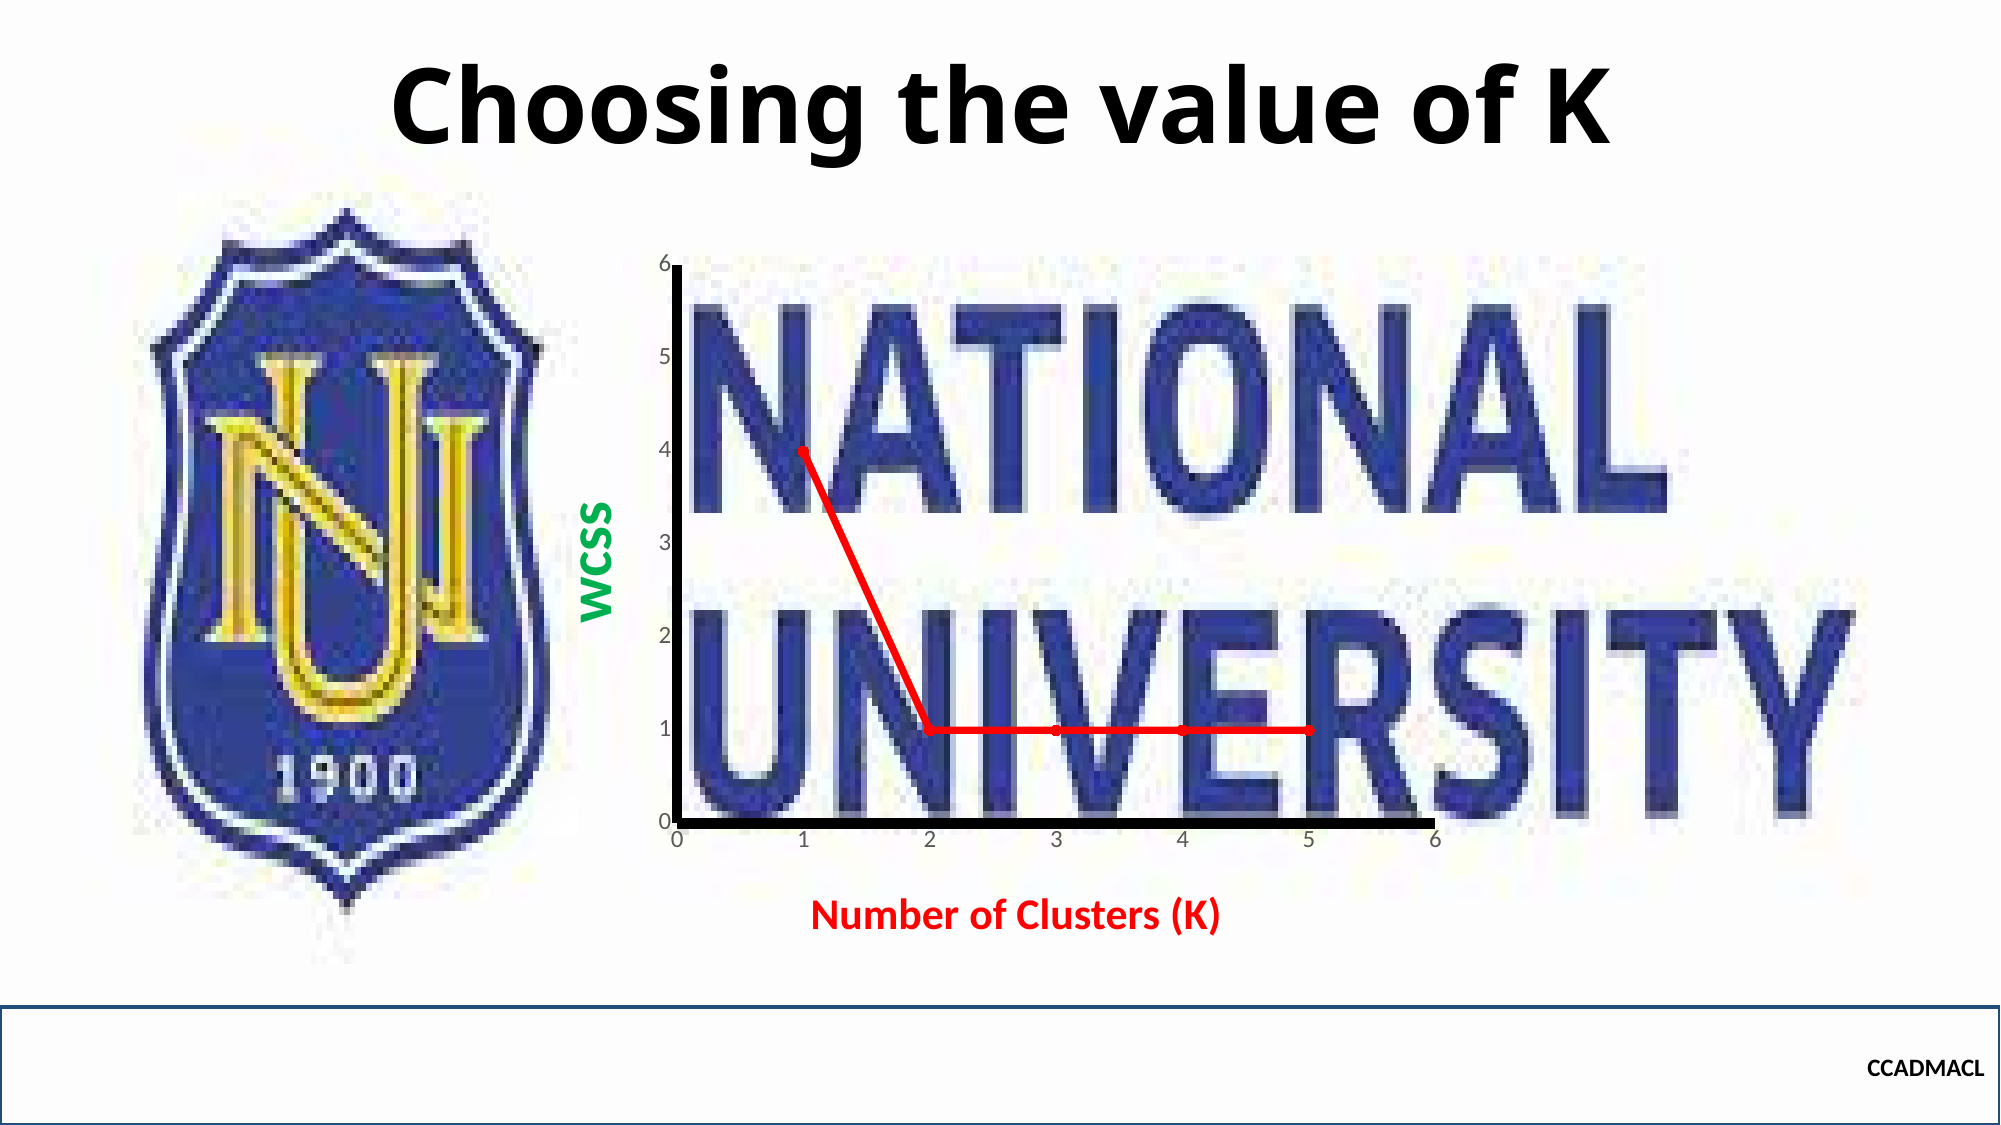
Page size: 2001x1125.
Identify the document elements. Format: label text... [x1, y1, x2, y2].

chart [644, 252, 1448, 875]
text_box wcss [541, 486, 632, 639]
text_box Number of Clusters (K) [795, 878, 1237, 946]
footer CCADMACL [0, 1007, 2000, 1125]
title Choosing the value of K [249, 55, 1750, 174]
picture [0, 0, 2000, 1007]
